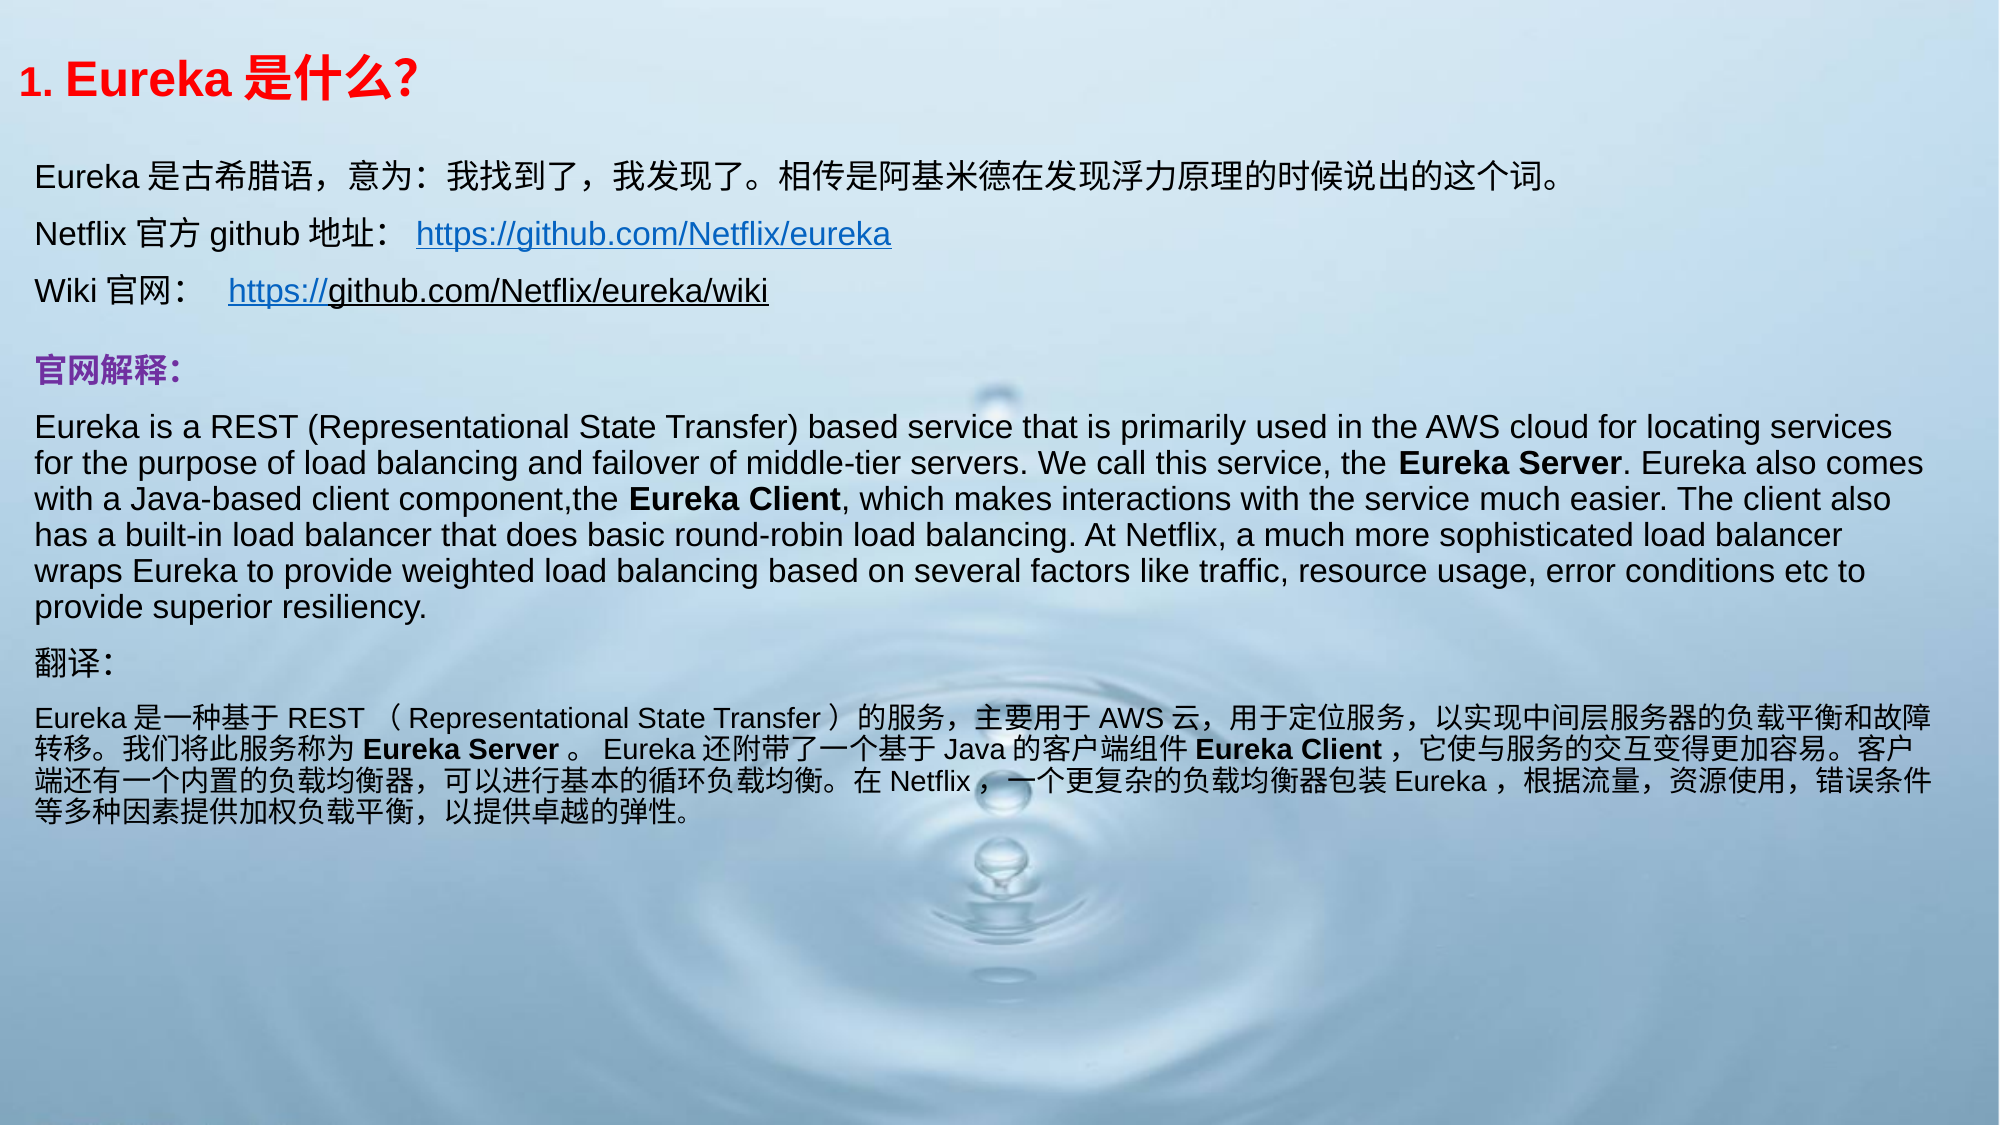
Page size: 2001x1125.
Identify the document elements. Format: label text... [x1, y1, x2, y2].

subtitle 1. Eureka是什么？ [4, 8, 946, 112]
text_box Eureka是古希腊语，意为：我找到了，我发现了。相传是阿基米德在发现浮力原理的时候说出的这个词。 Netflix官方github地址：https://github.com/Netflix/eureka Wiki官网： https://github.com/Netflix/eureka/wiki 官网解释： Eureka is a REST (Representational State Transfer) based service that is primarily used in the AWS cloud for locating services for the purpose of load balancing and failover of middle-tier servers. We call this service, the Eureka Server. Eureka also comes with a Java-based client component,the Eureka Client, which makes interactions with the service much easier. The client also has a built-in load balancer that does basic round-robin load balancing. At Netflix, a much more sophisticated load balancer wraps Eureka to provide weighted load balancing based on several factors like traffic, resource usage, error conditions etc to provide superior resiliency. 翻译： Eureka是一种基于REST（Representational State Transfer）的服务，主要用于AWS云，用于定位服务，以实现中间层服务器的负载平衡和故障转移。我们将此服务称为Eureka Server。Eureka还附带了一个基于Java的客户端组件Eureka Client，它使与服务的交互变得更加容易。客户端还有一个内置的负载均衡器，可以进行基本的循环负载均衡。在Netflix，一个更复杂的负载均衡器包装Eureka，根据流量，资源使用，错误条件等多种因素提供加权负载平衡，以提供卓越的弹性。 [19, 152, 1954, 800]
picture [0, 0, 2001, 1125]
